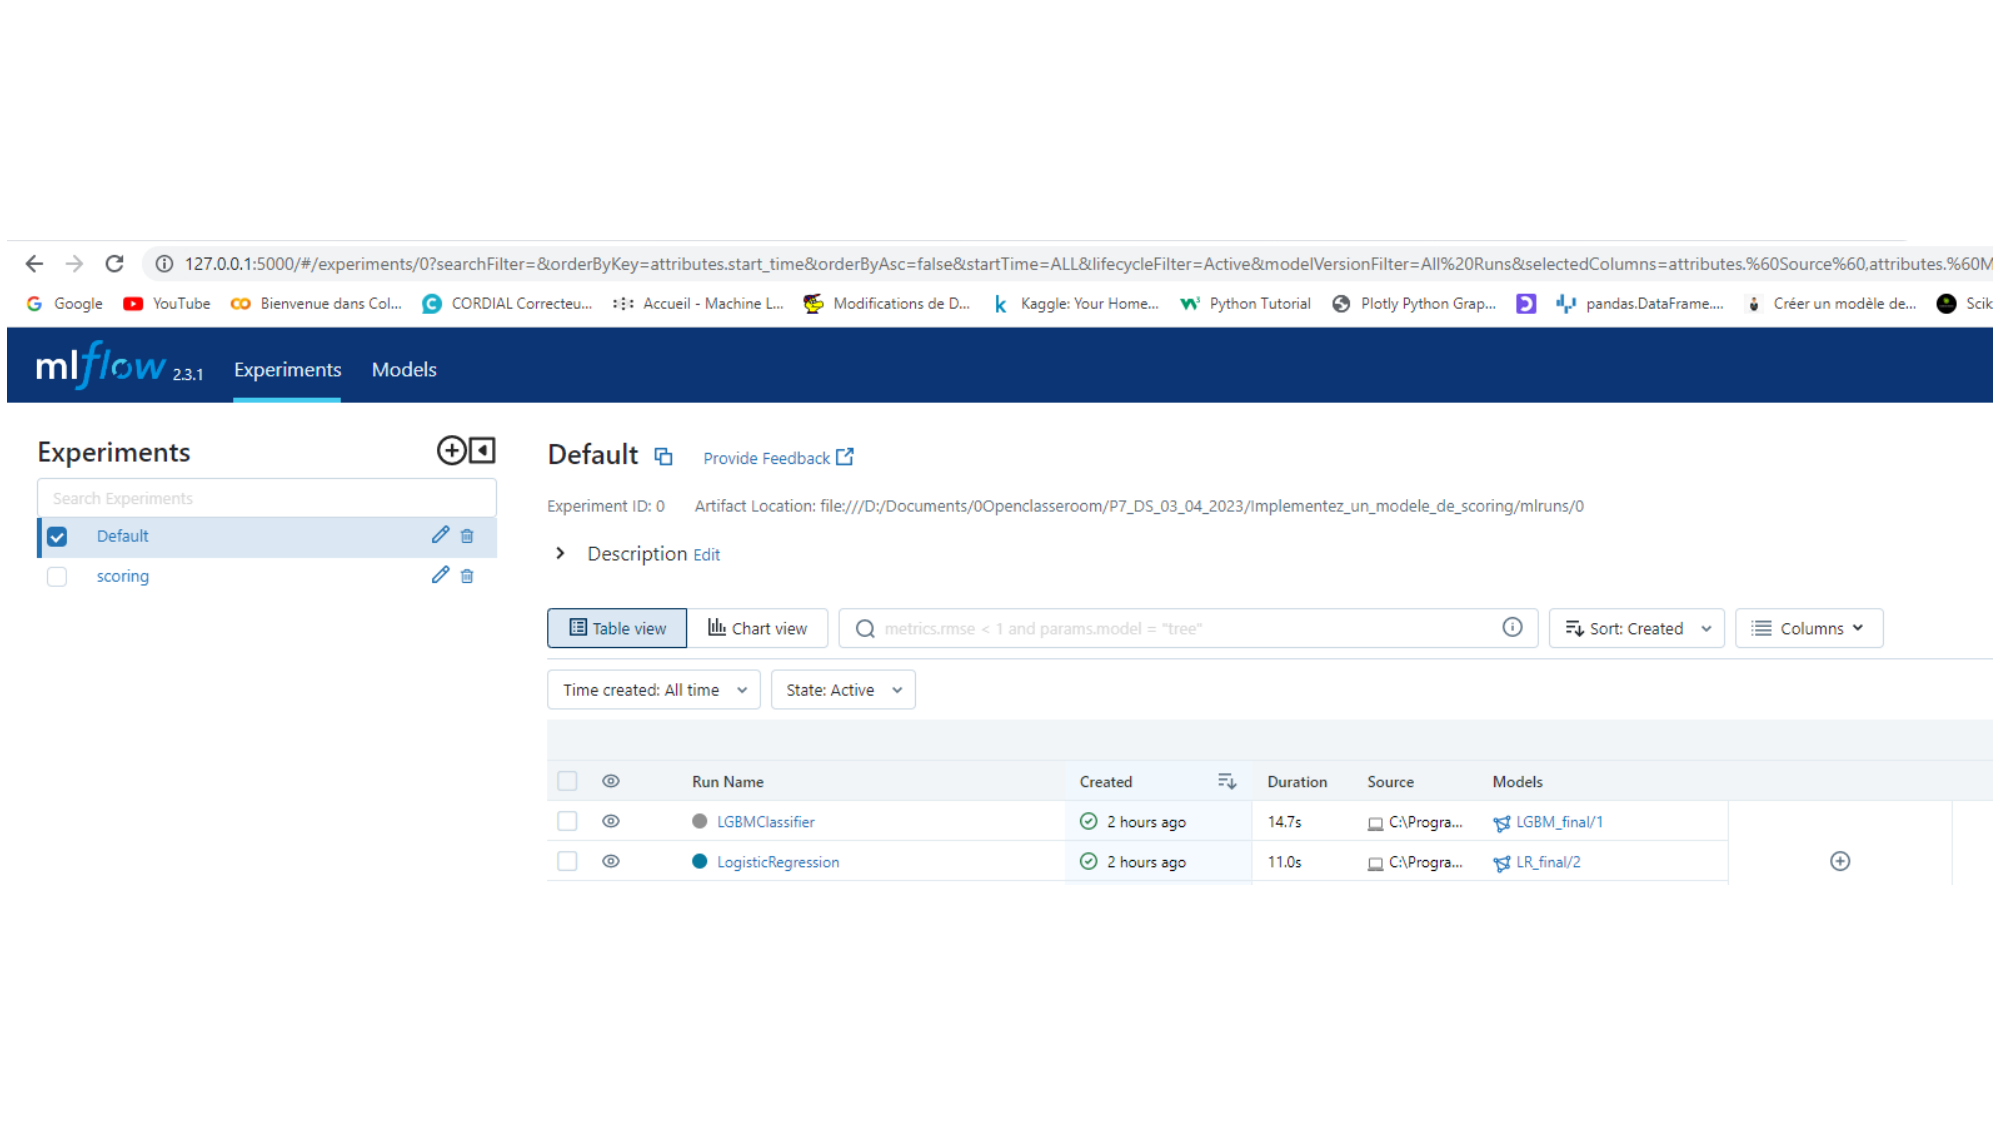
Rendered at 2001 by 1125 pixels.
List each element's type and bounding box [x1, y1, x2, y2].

picture [7, 240, 1993, 885]
